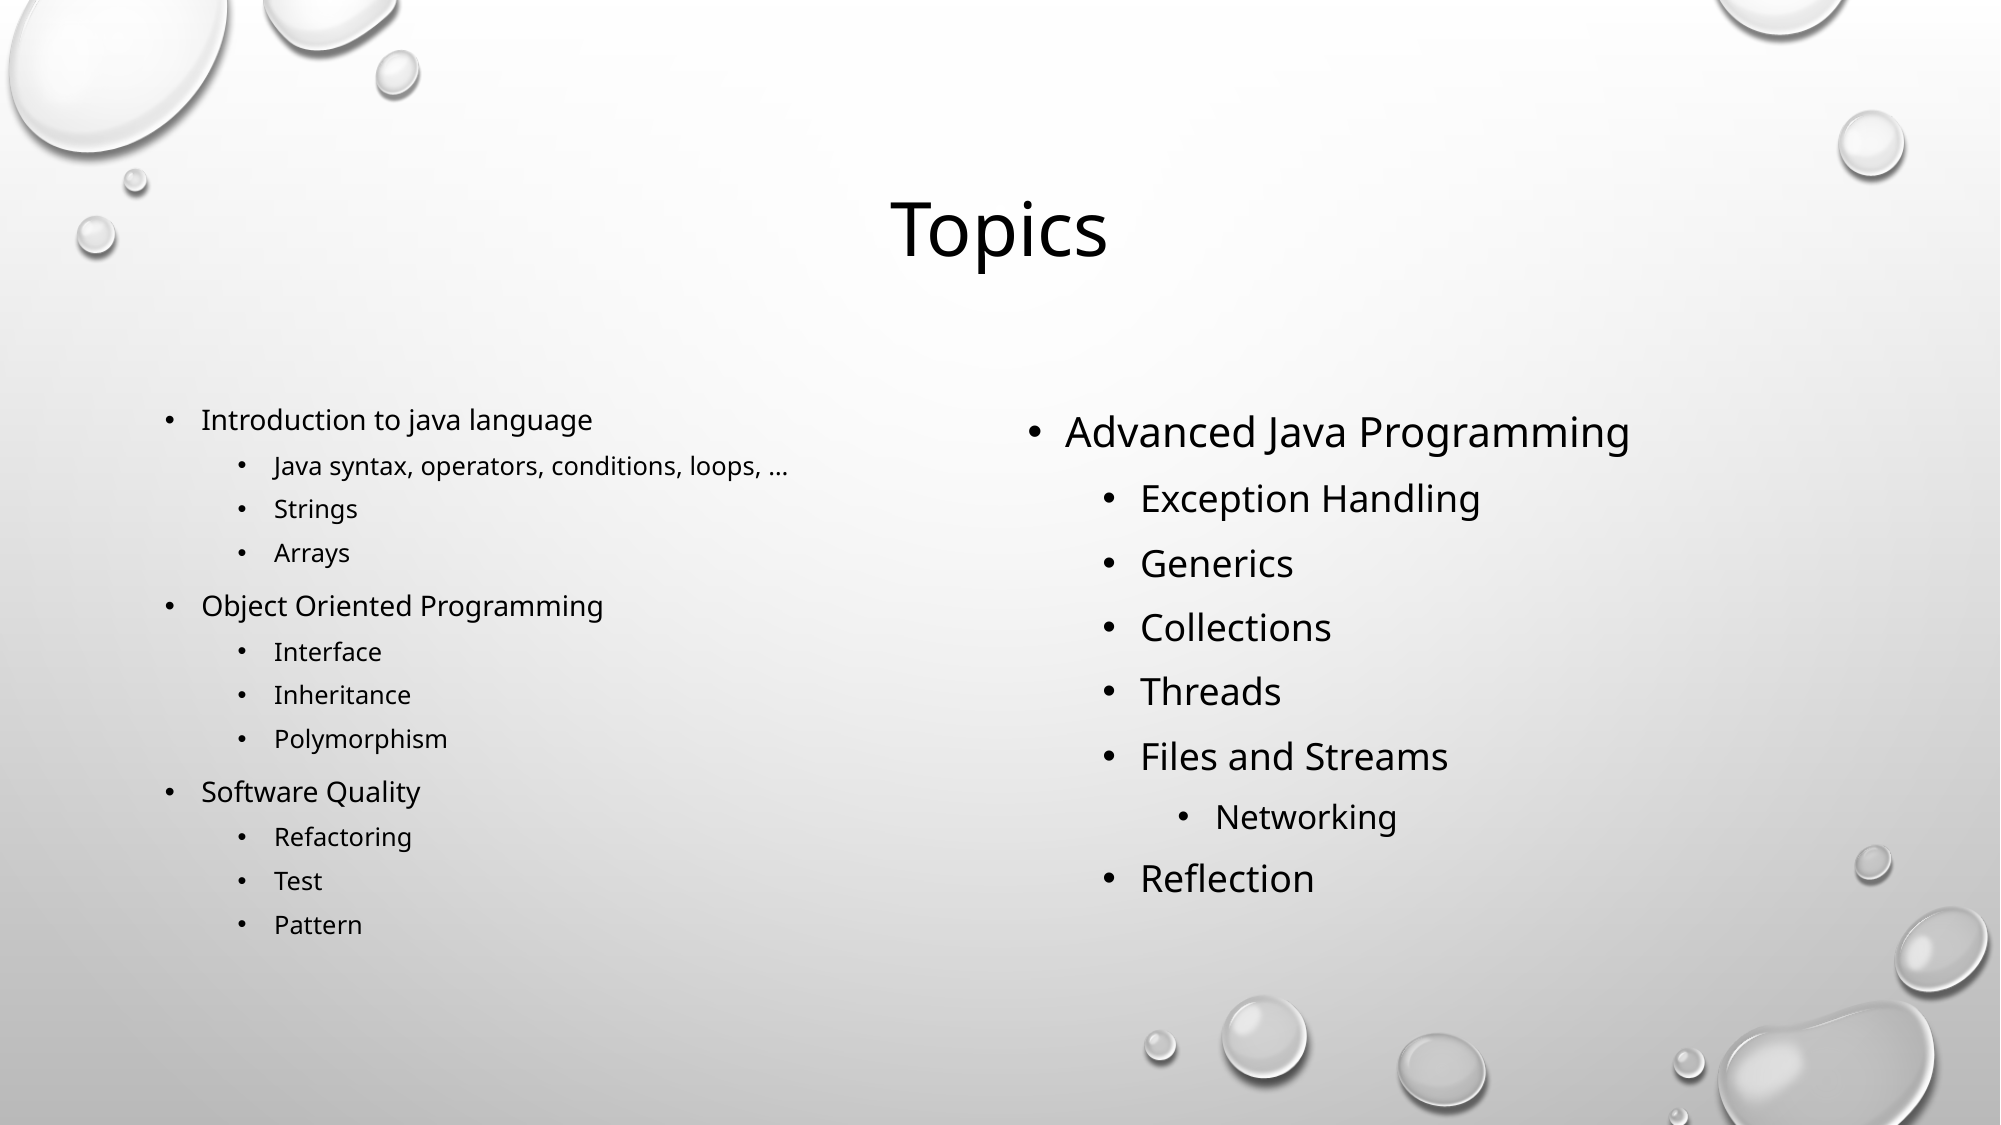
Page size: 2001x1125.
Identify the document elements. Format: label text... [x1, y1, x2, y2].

list Introduction to java language Java syntax, operators, conditions, loops, … Strings Arrays Object Oriented Programming Interface Inheritance Polymorphism Software Quality Refactoring Test Pattern [149, 388, 988, 950]
picture [0, 0, 2000, 1125]
list Advanced Java Programming Exception Handling Generics Collections Threads Files and Streams Networking Reflection [1012, 388, 1850, 950]
title Topics [149, 101, 1851, 364]
